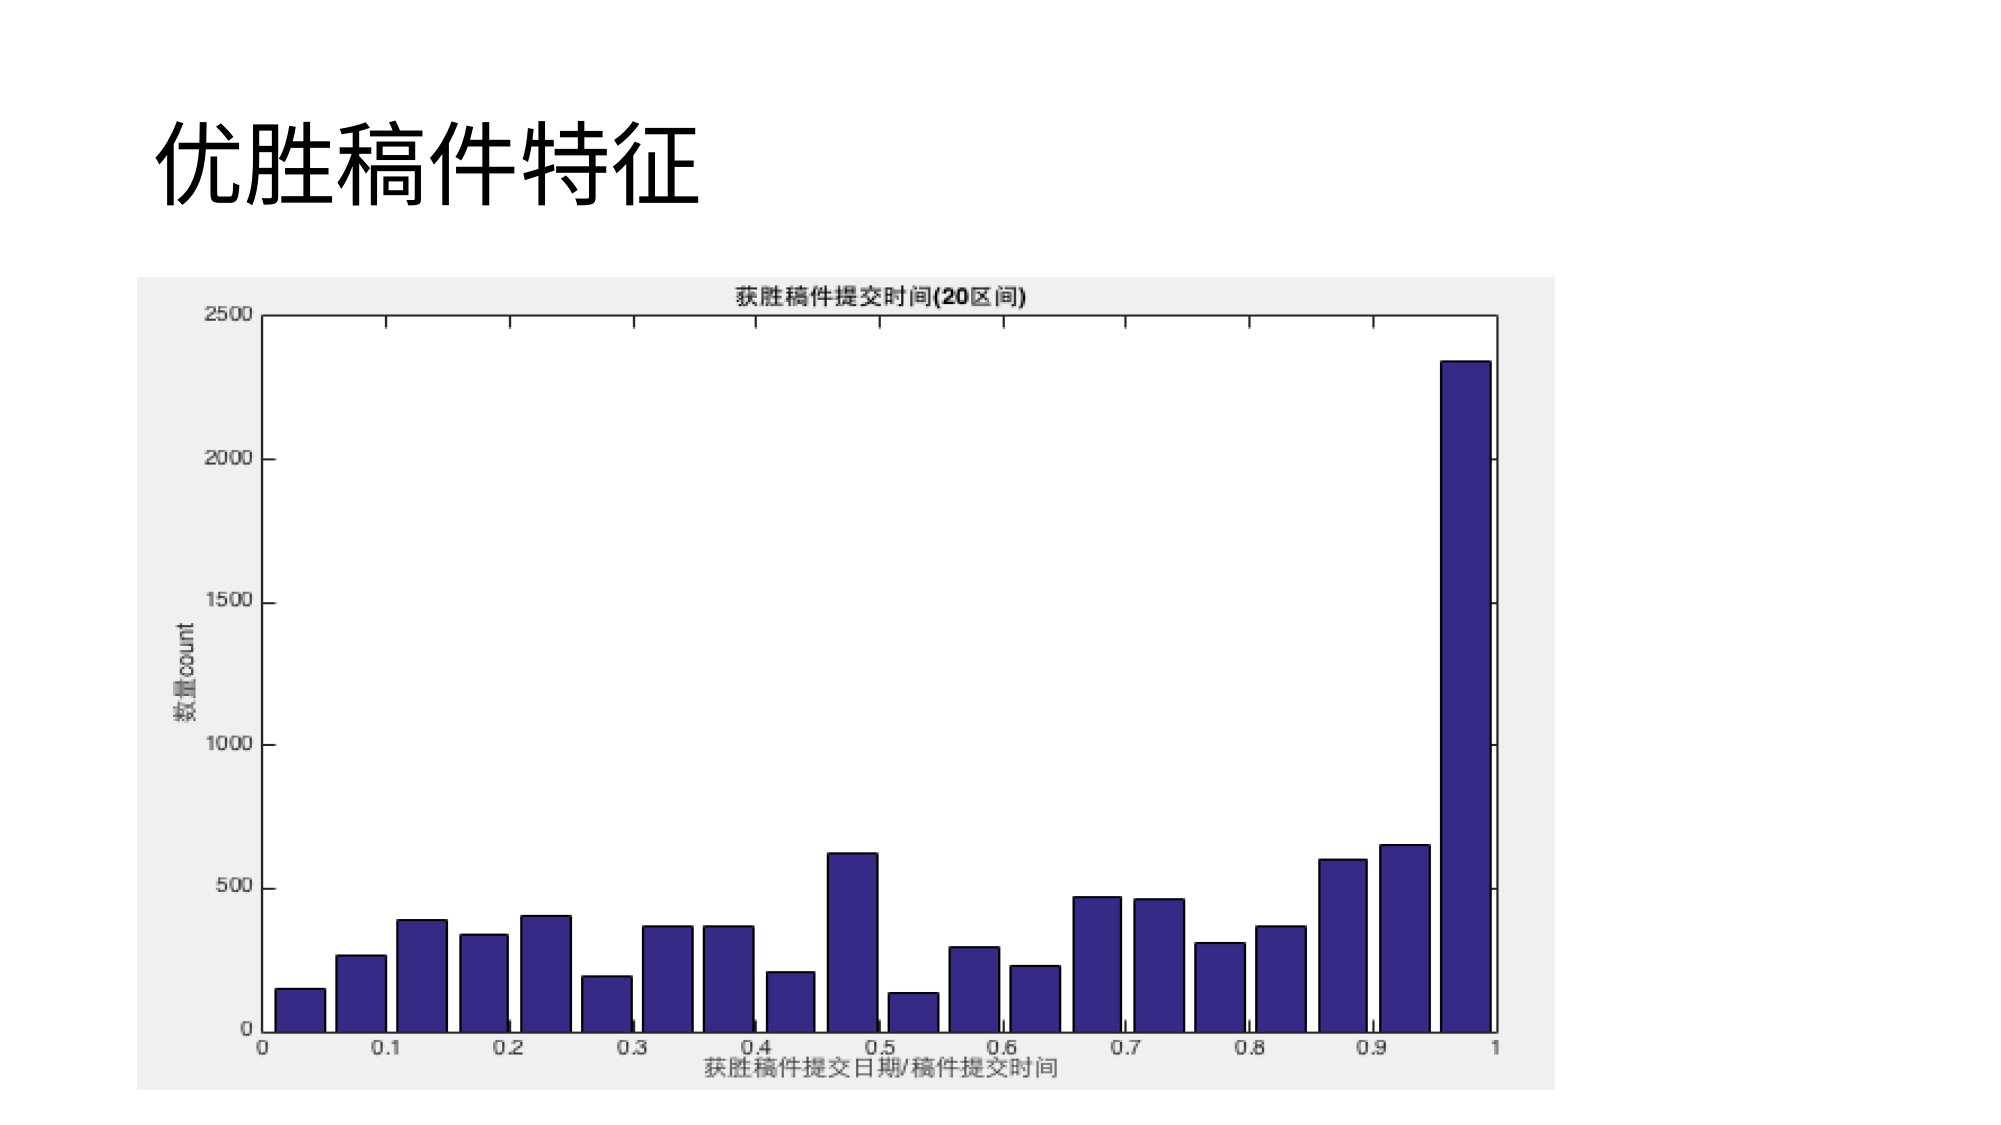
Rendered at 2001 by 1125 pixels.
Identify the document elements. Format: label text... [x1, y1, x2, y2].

title 优胜稿件特征 [137, 59, 1863, 278]
picture [137, 277, 1555, 1090]
